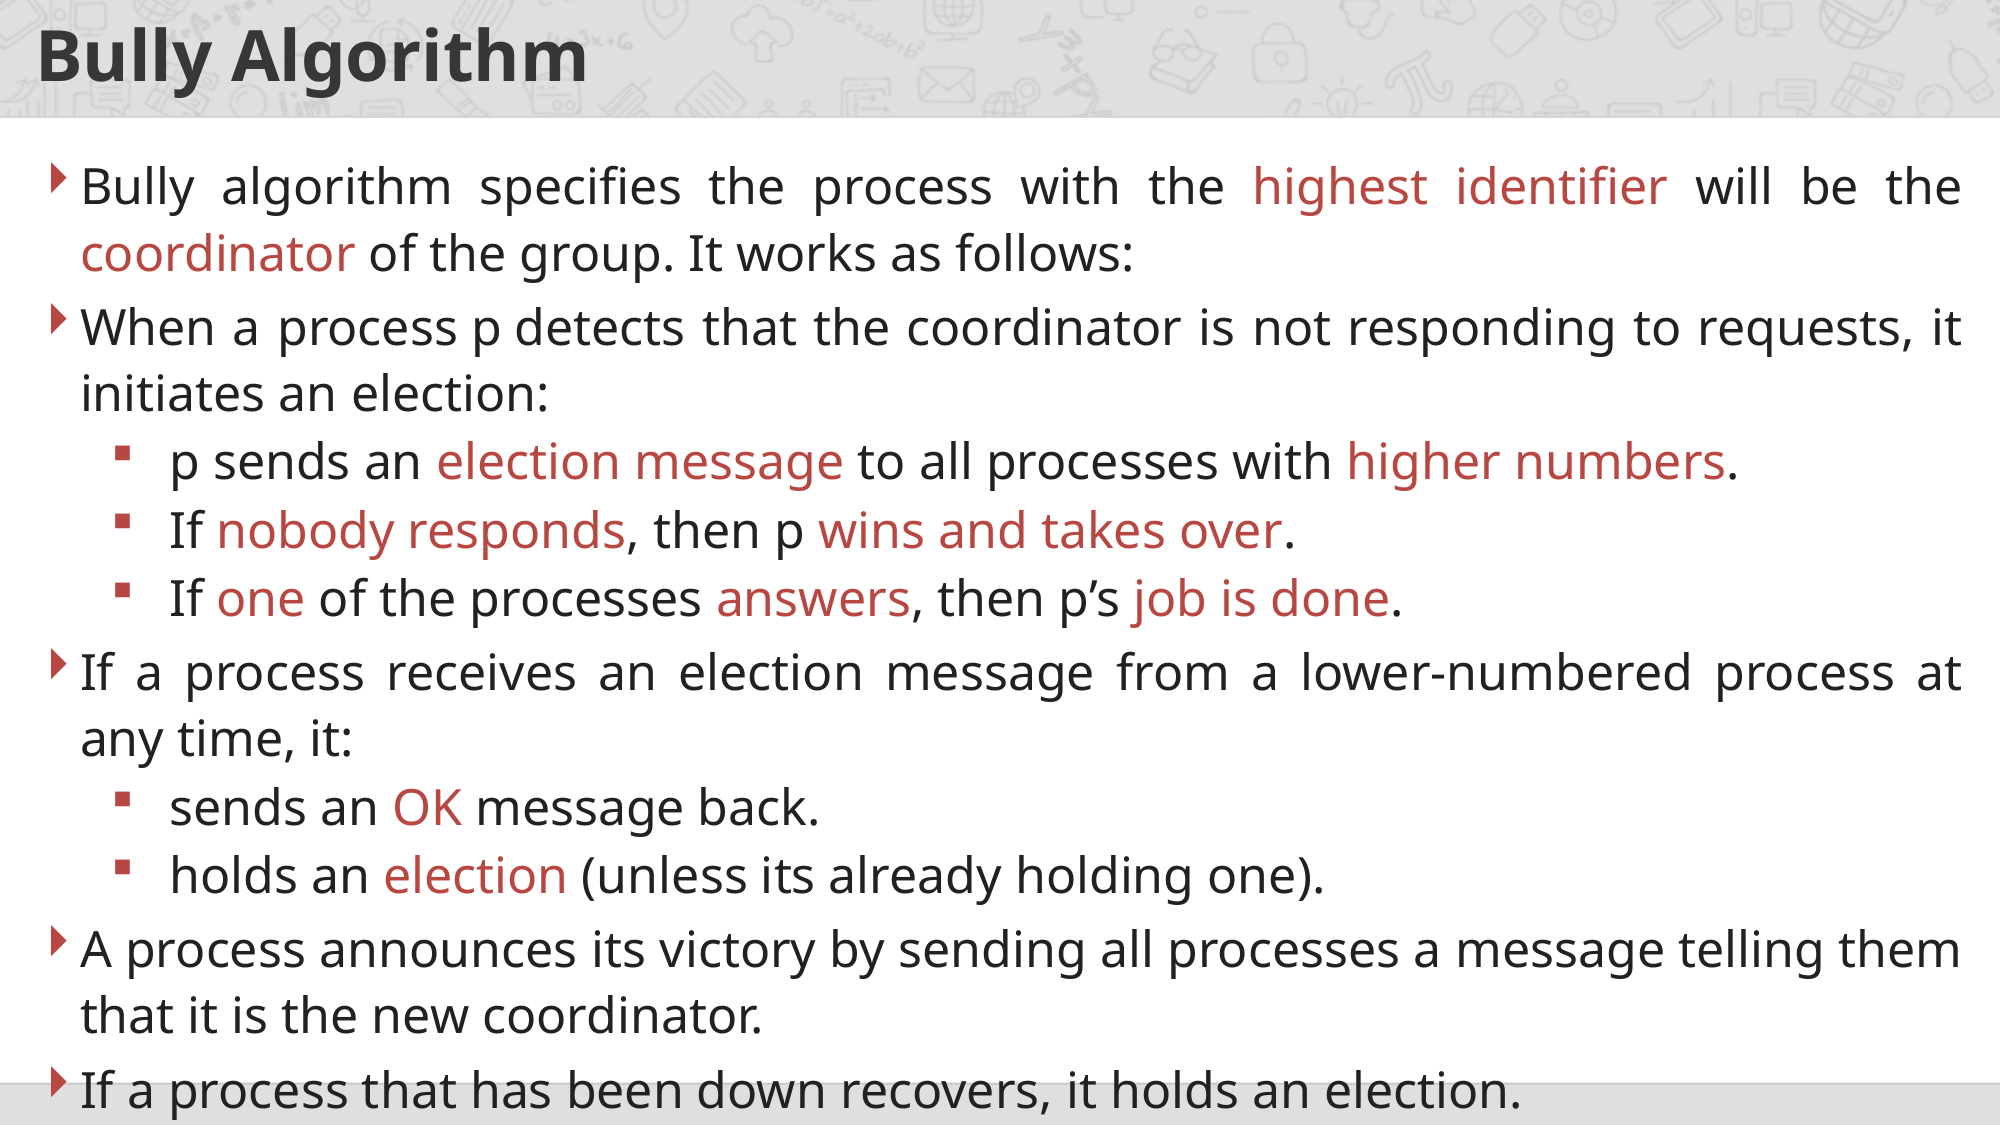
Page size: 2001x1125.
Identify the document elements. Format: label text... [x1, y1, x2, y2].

list Bully algorithm specifies the process with the highest identifier will be the coordinator of the group. It works as follows: When a process p detects that the coordinator is not responding to requests, it initiates an election: p sends an election message to all processes with higher numbers. If nobody responds, then p wins and takes over. If one of the processes answers, then p’s job is done. If a process receives an election message from a lower-numbered process at any time, it: sends an OK message back. holds an election (unless its already holding one). A process announces its victory by sending all processes a message telling them that it is the new coordinator. If a process that has been down recovers, it holds an election. [21, 141, 1979, 1059]
title Bully Algorithm [0, 0, 2000, 117]
